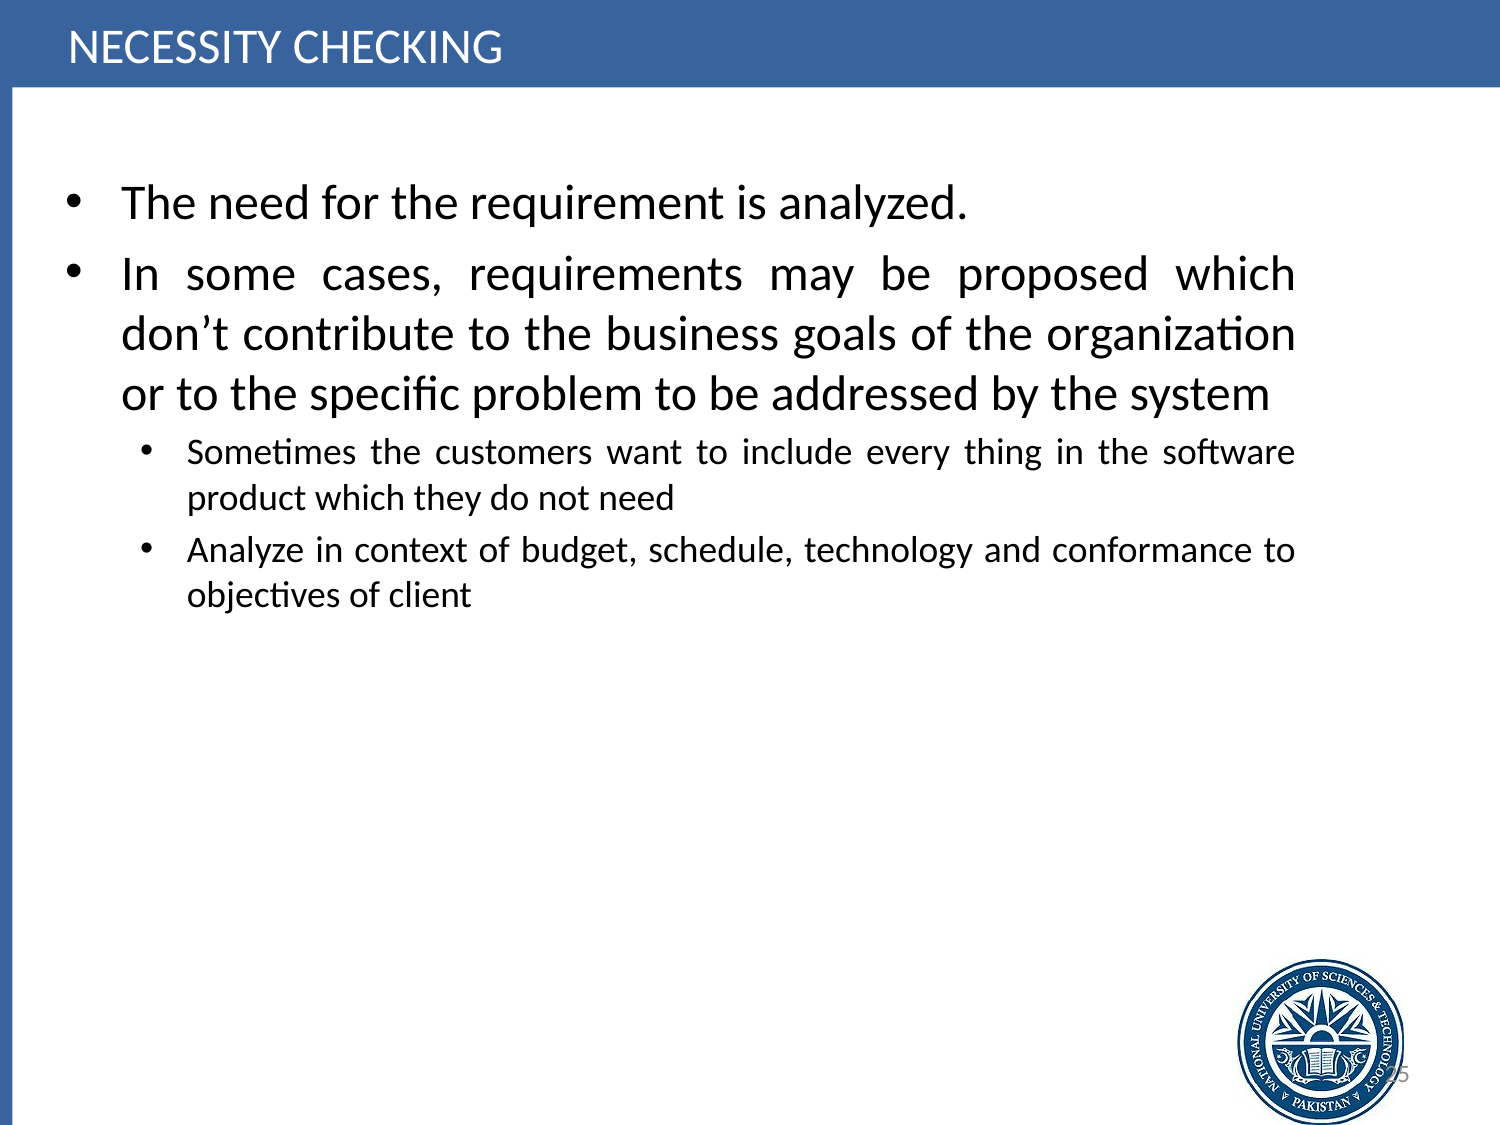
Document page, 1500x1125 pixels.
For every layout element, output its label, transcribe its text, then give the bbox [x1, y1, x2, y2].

text_box 25 [1074, 1042, 1425, 1103]
picture [1237, 959, 1404, 1042]
title Necessity Checking [53, 0, 1354, 138]
picture [1237, 1103, 1404, 1125]
list The need for the requirement is analyzed. In some cases, requirements may be proposed which don’t contribute to the business goals of the organization or to the specific problem to be addressed by the system Sometimes the customers want to include every thing in the software product which they do not need Analyze in context of budget, schedule, technology and conformance to objectives of client [49, 162, 1312, 774]
